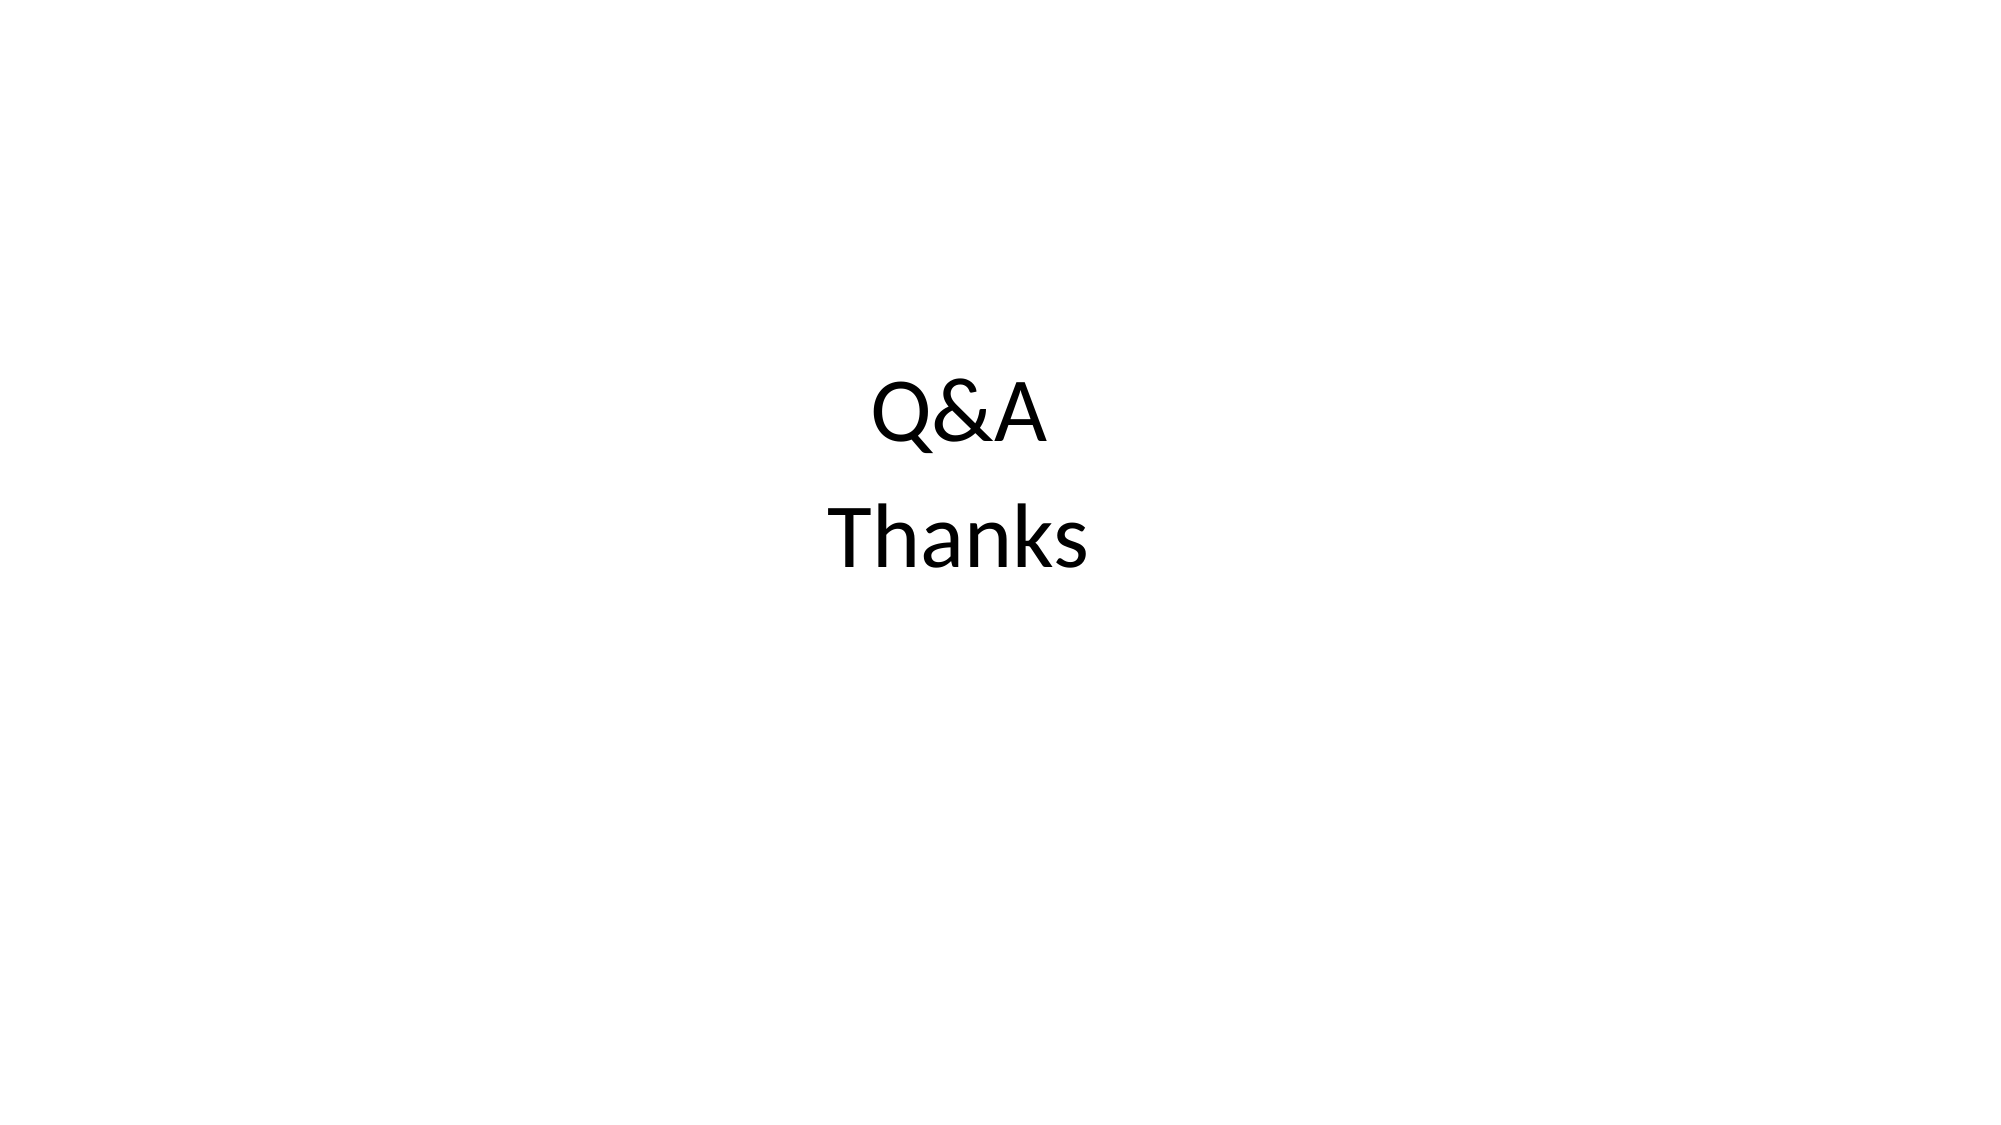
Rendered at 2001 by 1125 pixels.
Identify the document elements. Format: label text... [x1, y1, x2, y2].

text_box Thanks [812, 468, 1105, 594]
text_box Q&A [855, 342, 1063, 468]
